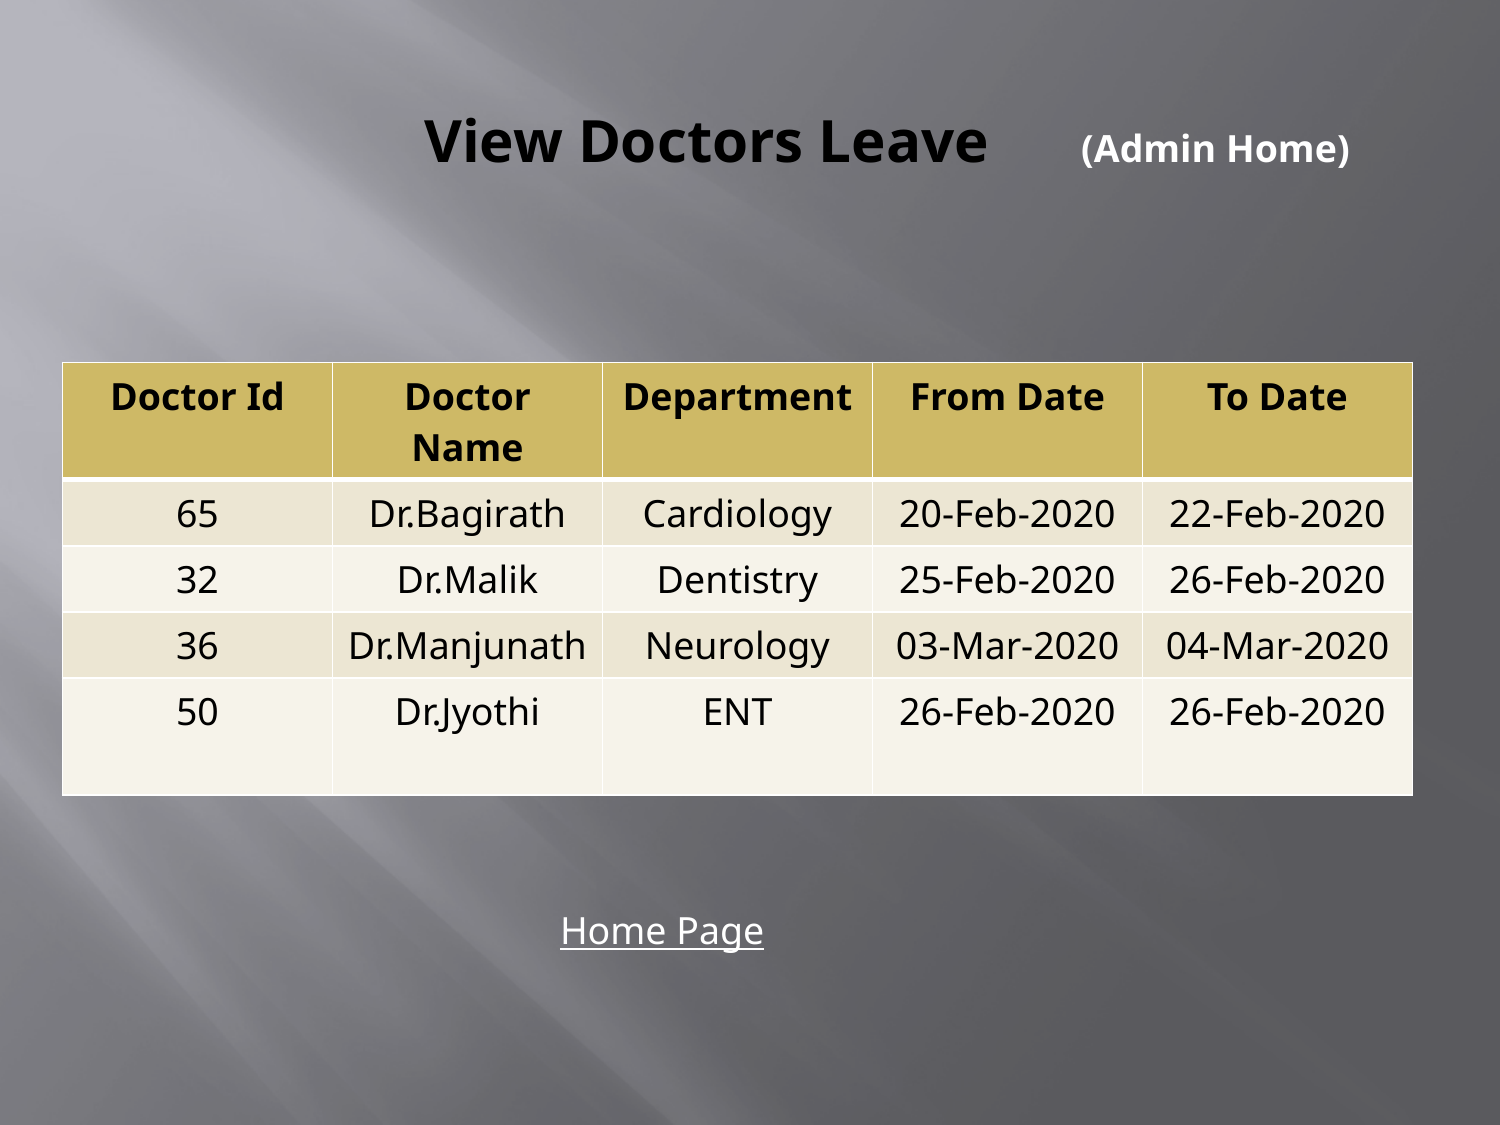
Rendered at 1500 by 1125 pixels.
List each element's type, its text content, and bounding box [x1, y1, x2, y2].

table_cell 50 [63, 679, 332, 794]
table_header From Date [873, 363, 1142, 477]
table_cell 26-Feb-2020 [873, 679, 1142, 794]
table_cell 26-Feb-2020 [1143, 547, 1412, 611]
table_cell Neurology [603, 613, 872, 677]
table_cell Dr.Bagirath [333, 482, 602, 545]
table_header Department [603, 363, 872, 477]
table_cell 04-Mar-2020 [1143, 613, 1412, 677]
table_cell ENT [603, 679, 872, 794]
table_header To Date [1143, 363, 1412, 477]
table_cell Dentistry [603, 547, 872, 611]
text_box Home Page [545, 899, 780, 960]
table_cell Dr.Manjunath [333, 613, 602, 677]
table_cell 36 [63, 613, 332, 677]
table_cell 03-Mar-2020 [873, 613, 1142, 677]
table_cell 25-Feb-2020 [873, 547, 1142, 611]
table_cell Dr.Malik [333, 547, 602, 611]
table_header Doctor Id [63, 363, 332, 477]
table_header Doctor Name [333, 363, 602, 477]
table_cell 26-Feb-2020 [1143, 679, 1412, 794]
table_cell Dr.Jyothi [333, 679, 602, 794]
table_cell 22-Feb-2020 [1143, 482, 1412, 545]
table_cell 32 [63, 547, 332, 611]
table_cell 65 [63, 482, 332, 545]
table_cell 20-Feb-2020 [873, 482, 1142, 545]
table_cell Cardiology [603, 482, 872, 545]
title View Doctors Leave (Admin Home) [75, 45, 1425, 233]
